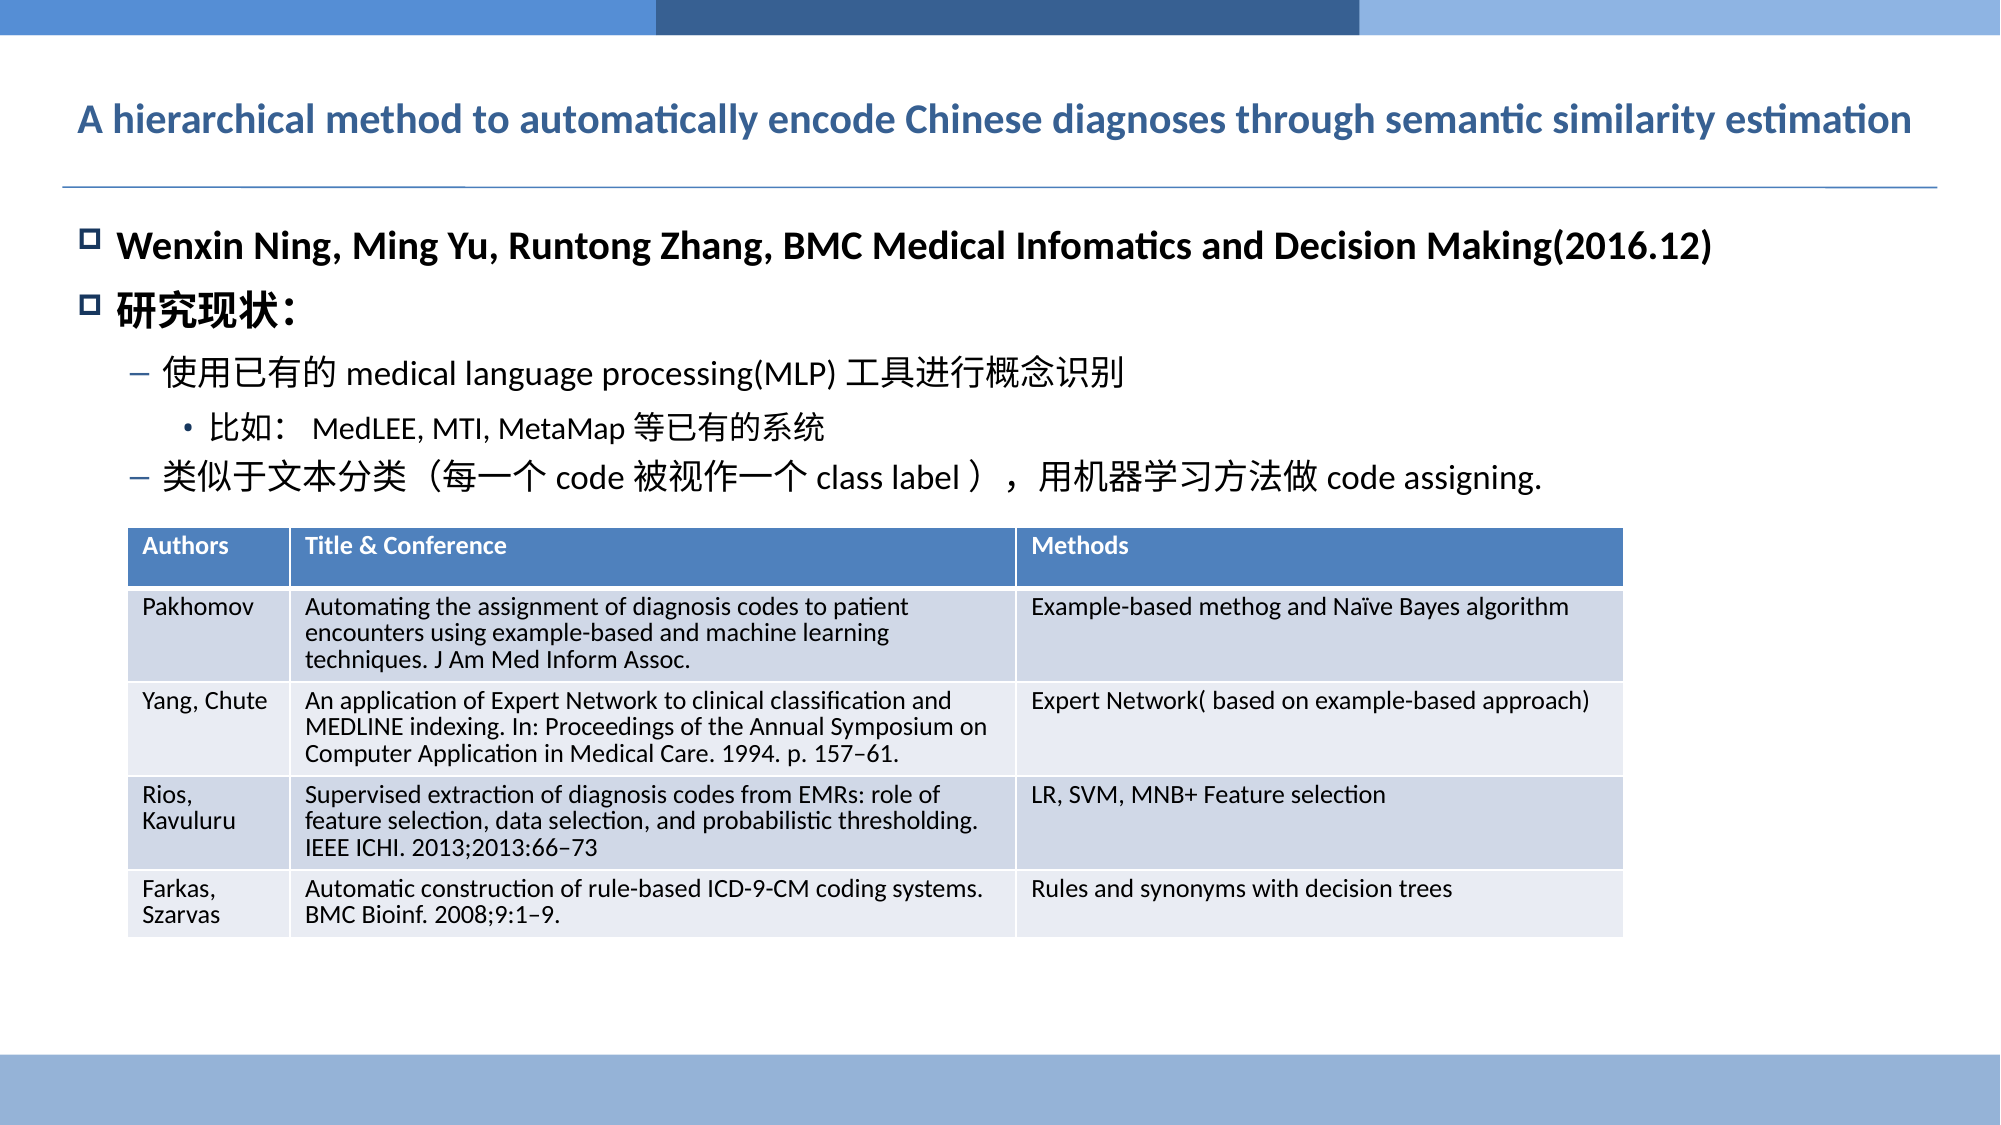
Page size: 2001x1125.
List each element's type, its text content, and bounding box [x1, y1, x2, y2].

table_cell LR, SVM, MNB+ Feature selection [1017, 777, 1623, 869]
list Wenxin Ning, Ming Yu, Runtong Zhang, BMC Medical Infomatics and Decision Making(2016.12) 研究现状： 使用已有的medical language processing(MLP)工具进行概念识别 比如：MedLEE, MTI, MetaMap等已有的系统 类似于文本分类（每一个code被视作一个class label），用机器学习方法做code assigning. [62, 210, 1938, 1020]
table_cell Pakhomov [128, 591, 289, 681]
table_cell Rules and synonyms with decision trees [1017, 871, 1623, 937]
table_cell Automating the assignment of diagnosis codes to patient encounters using example-based and machine learning techniques. J Am Med Inform Assoc. [291, 591, 1015, 681]
table_cell Supervised extraction of diagnosis codes from EMRs: role of feature selection, data selection, and probabilistic thresholding. IEEE ICHI. 2013;2013:66–73 [291, 777, 1015, 869]
table_cell Example-based methog and Naïve Bayes algorithm [1017, 591, 1623, 681]
table_cell Yang, Chute [128, 683, 289, 775]
table_cell An application of Expert Network to clinical classification and MEDLINE indexing. In: Proceedings of the Annual Symposium on Computer Application in Medical Care. 1994. p. 157–61. [291, 683, 1015, 775]
table_header Authors [128, 528, 289, 586]
table_cell Rios, Kavuluru [128, 777, 289, 869]
table_cell Farkas, Szarvas [128, 871, 289, 937]
table_cell Automatic construction of rule-based ICD-9-CM coding systems. BMC Bioinf. 2008;9:1–9. [291, 871, 1015, 937]
title A hierarchical method to automatically encode Chinese diagnoses through semantic similarity estimation [62, 58, 1938, 176]
table_header Title & Conference [291, 528, 1015, 586]
table_cell Expert Network( based on example-based approach) [1017, 683, 1623, 775]
table_header Methods [1017, 528, 1623, 586]
